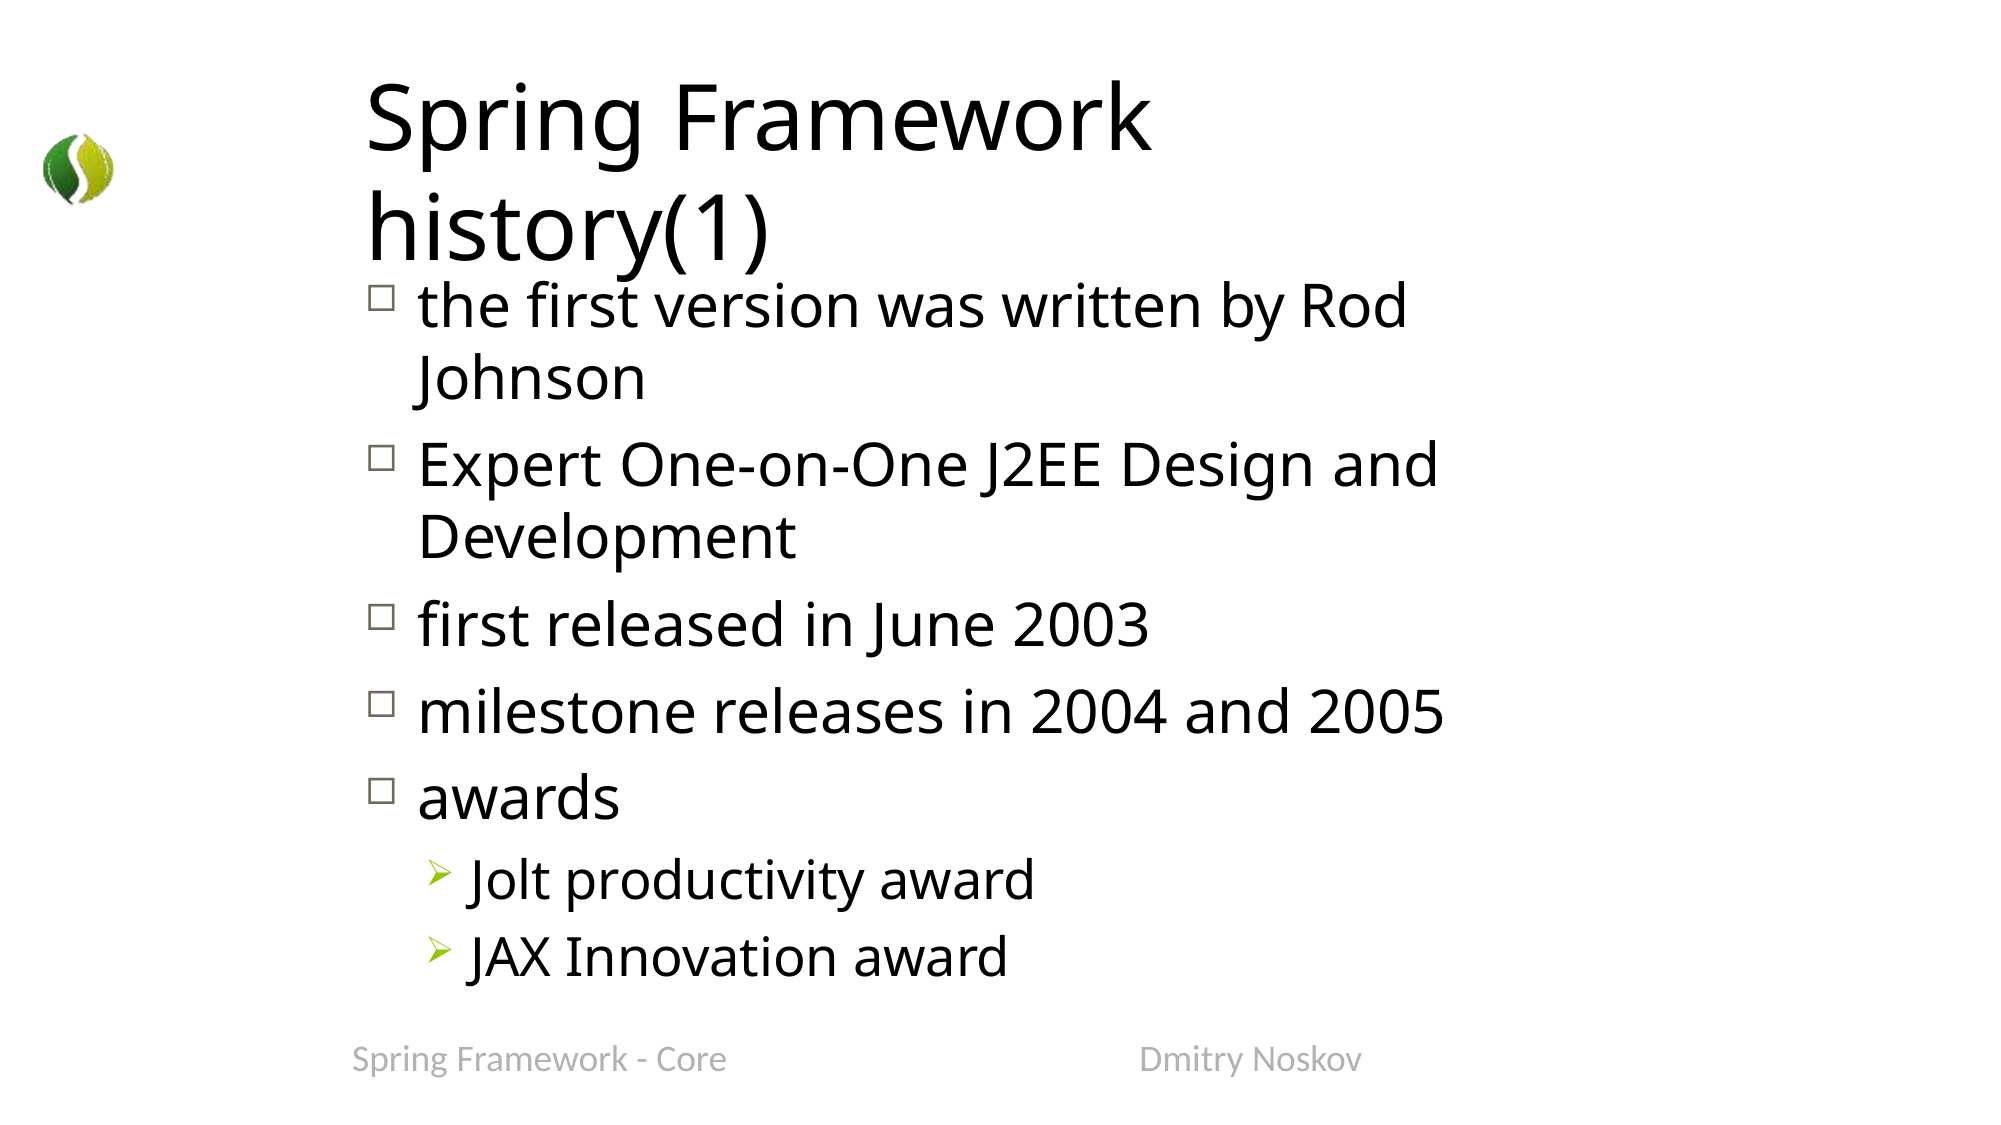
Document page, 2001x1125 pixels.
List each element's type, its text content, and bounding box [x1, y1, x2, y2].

footer Dmitry Noskov [930, 1046, 1570, 1125]
slide_number Spring Framework - Core [350, 1046, 810, 1125]
title Spring Framework history(1) [363, 56, 1397, 250]
picture [42, 133, 115, 206]
text_box the first version was written by Rod Johnson Expert One-on-One J2EE Design and Development first released in June 2003 milestone releases in 2004 and 2005 awards Jolt productivity award JAX Innovation award [363, 250, 1641, 988]
